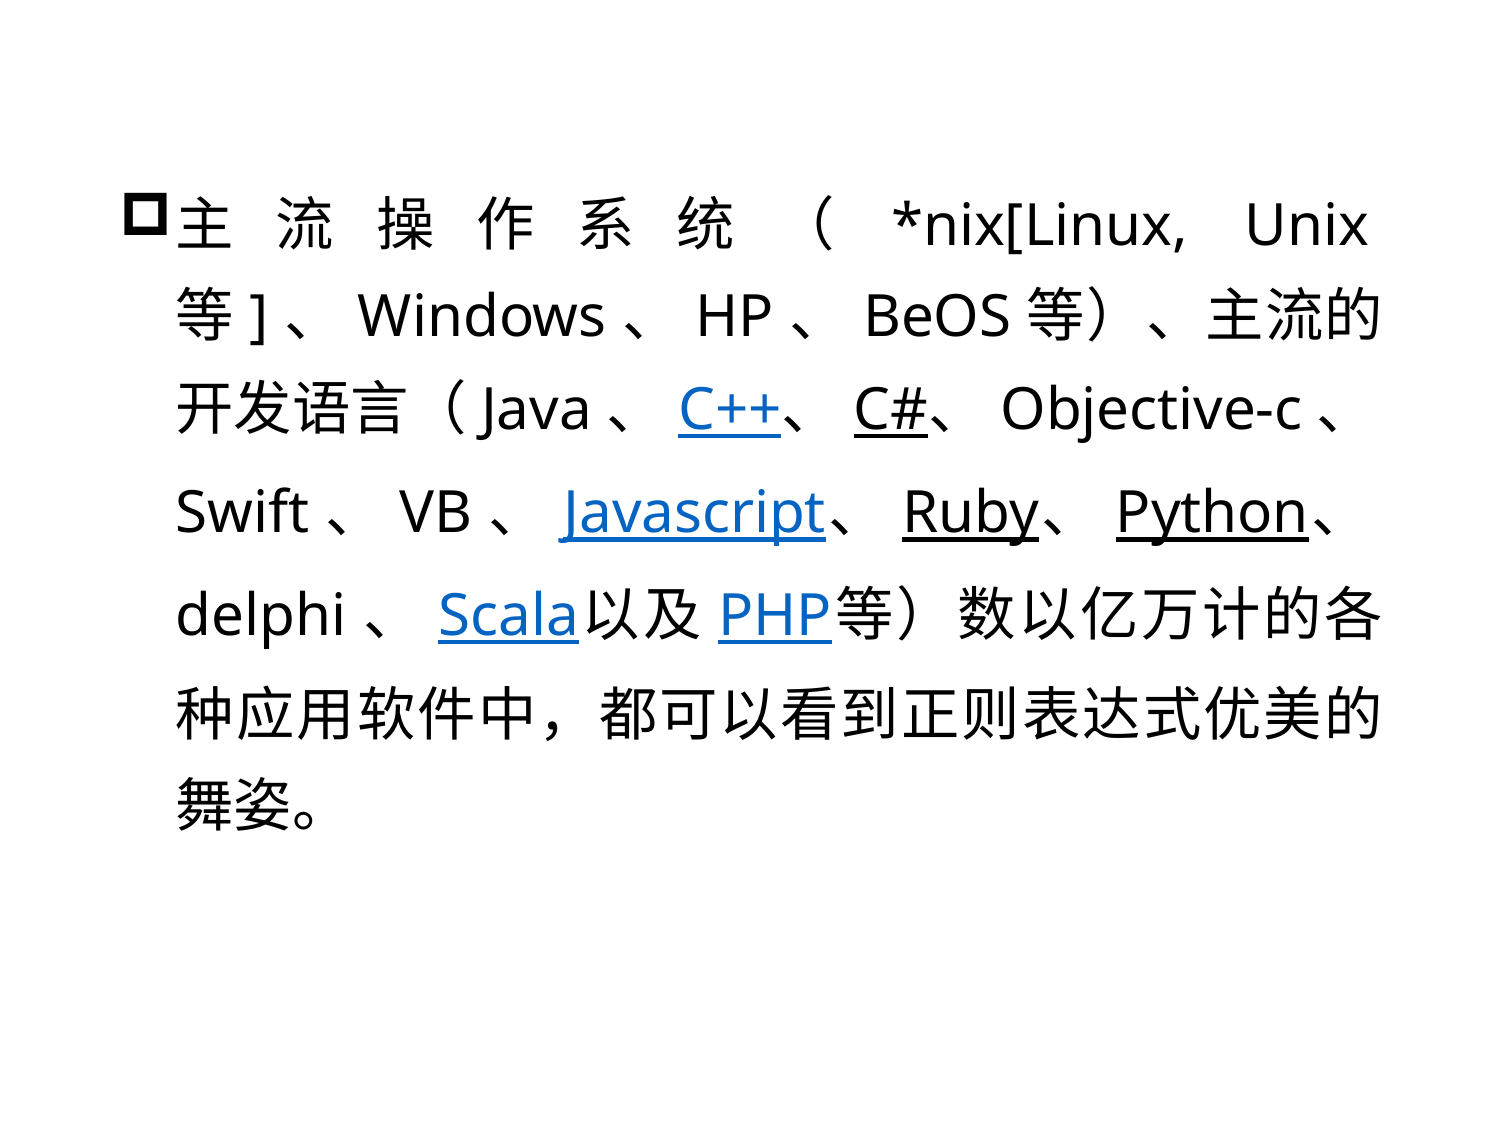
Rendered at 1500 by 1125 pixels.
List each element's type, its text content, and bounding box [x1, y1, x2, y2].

list 主流操作系统（*nix[Linux, Unix等]、Windows、HP、BeOS等）、主流的开发语言（Java、C++、C#、Objective-c、Swift、VB、Javascript、Ruby、Python、delphi、Scala以及PHP等）数以亿万计的各种应用软件中，都可以看到正则表达式优美的舞姿。 [104, 158, 1399, 958]
